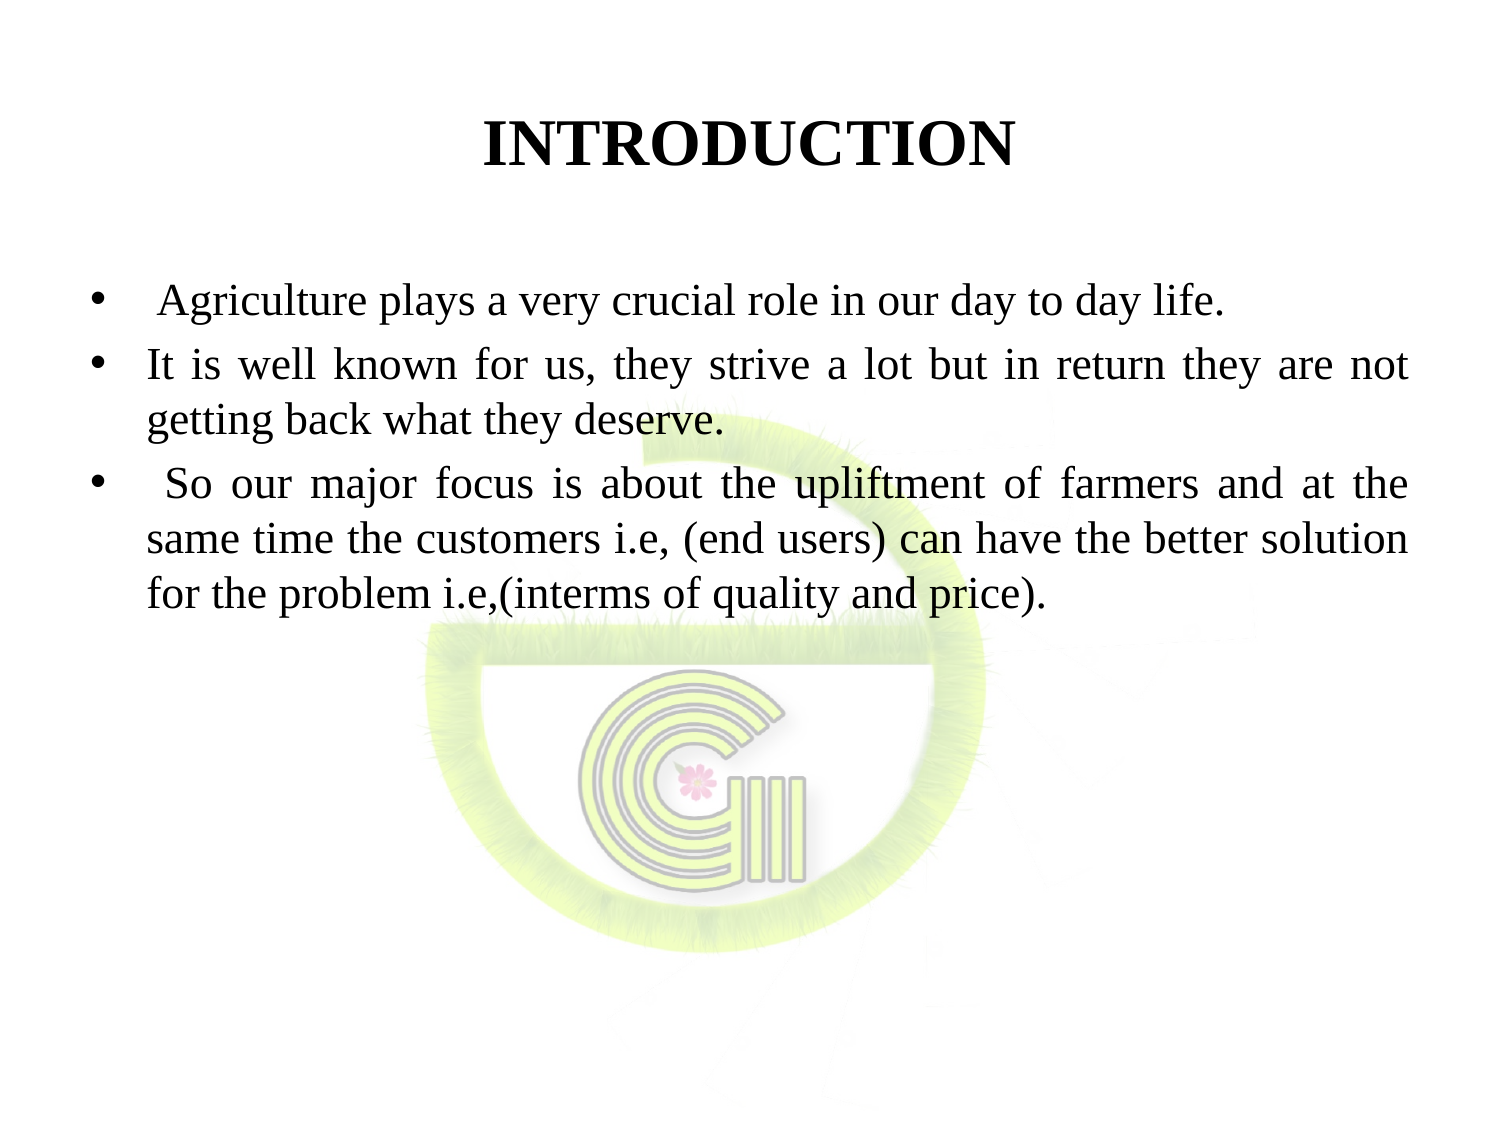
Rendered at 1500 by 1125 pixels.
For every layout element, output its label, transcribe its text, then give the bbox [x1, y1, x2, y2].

list Agriculture plays a very crucial role in our day to day life. It is well known for us, they strive a lot but in return they are not getting back what they deserve. So our major focus is about the upliftment of farmers and at the same time the customers i.e, (end users) can have the better solution for the problem i.e,(interms of quality and price). [75, 262, 1425, 1005]
title INTRODUCTION [75, 45, 1425, 233]
